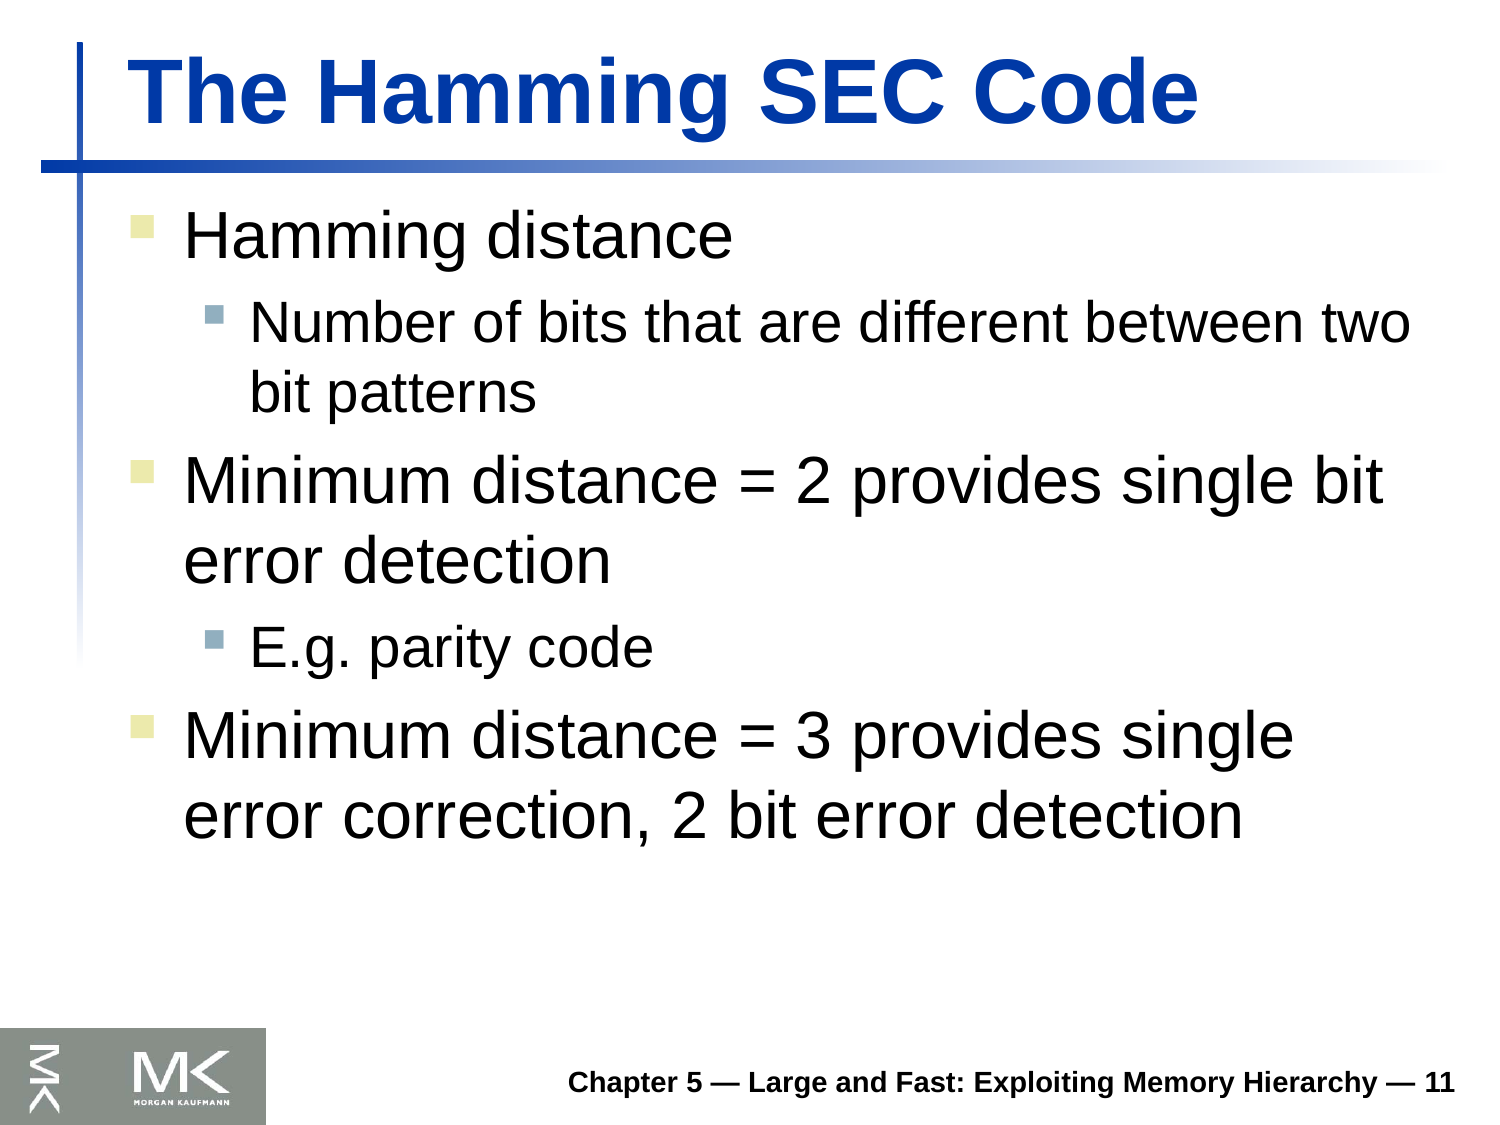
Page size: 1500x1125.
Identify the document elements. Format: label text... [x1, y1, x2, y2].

title The Hamming SEC Code [112, 23, 1468, 149]
footer Chapter 5 — Large and Fast: Exploiting Memory Hierarchy — 11 [277, 1046, 1471, 1106]
picture [0, 1028, 266, 1125]
list Hamming distance Number of bits that are different between two bit patterns Minimum distance = 2 provides single bit error detection E.g. parity code Minimum distance = 3 provides single error correction, 2 bit error detection [112, 184, 1469, 1024]
